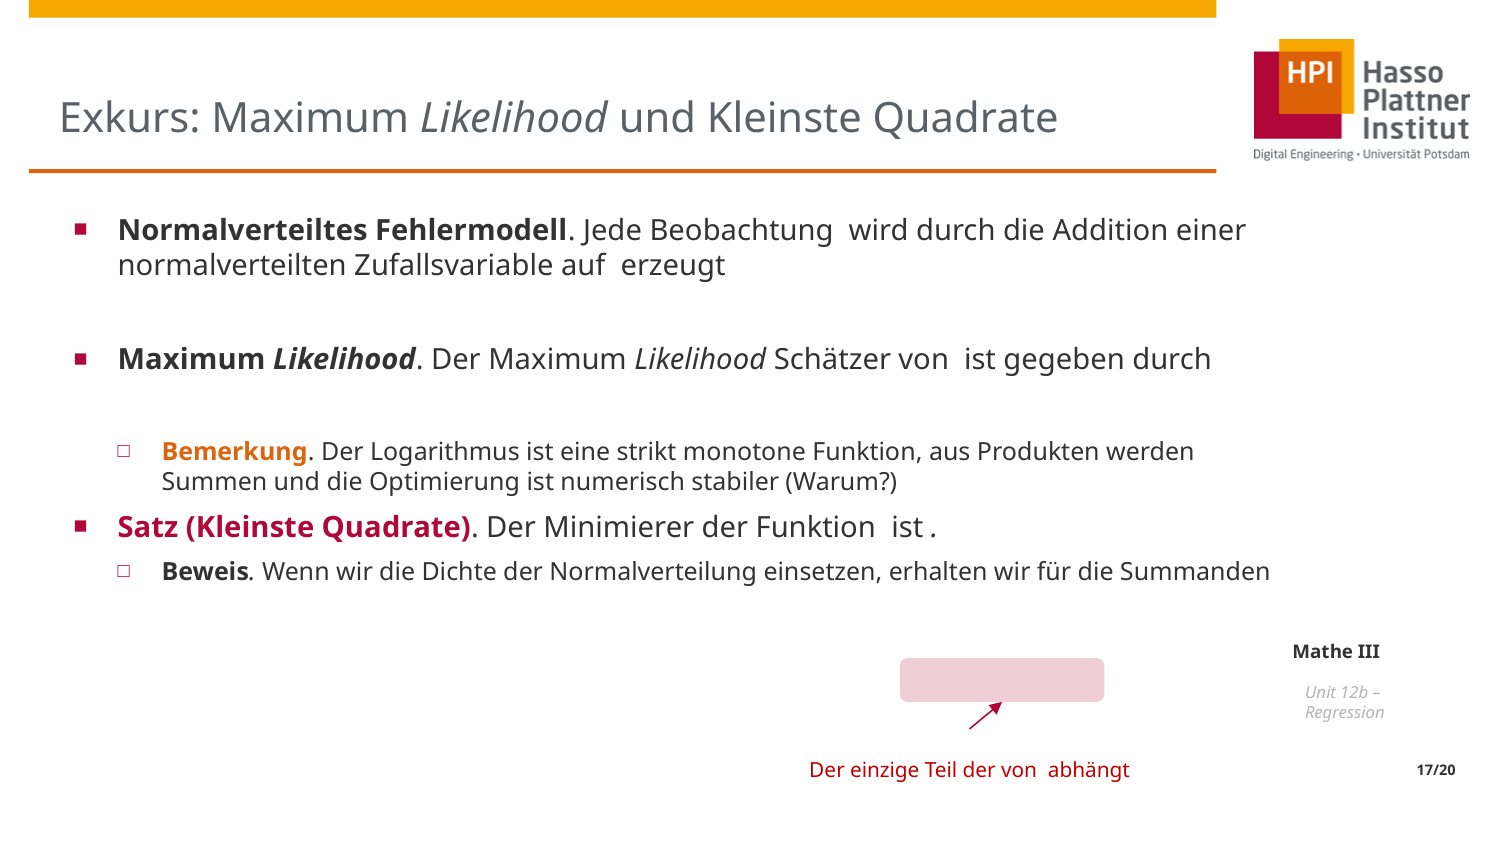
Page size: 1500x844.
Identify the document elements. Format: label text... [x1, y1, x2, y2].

picture [1254, 39, 1470, 161]
text_box [897, 655, 1107, 705]
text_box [969, 701, 1003, 730]
title Exkurs: Maximum Likelihood und Kleinste Quadrate [58, 17, 1187, 170]
